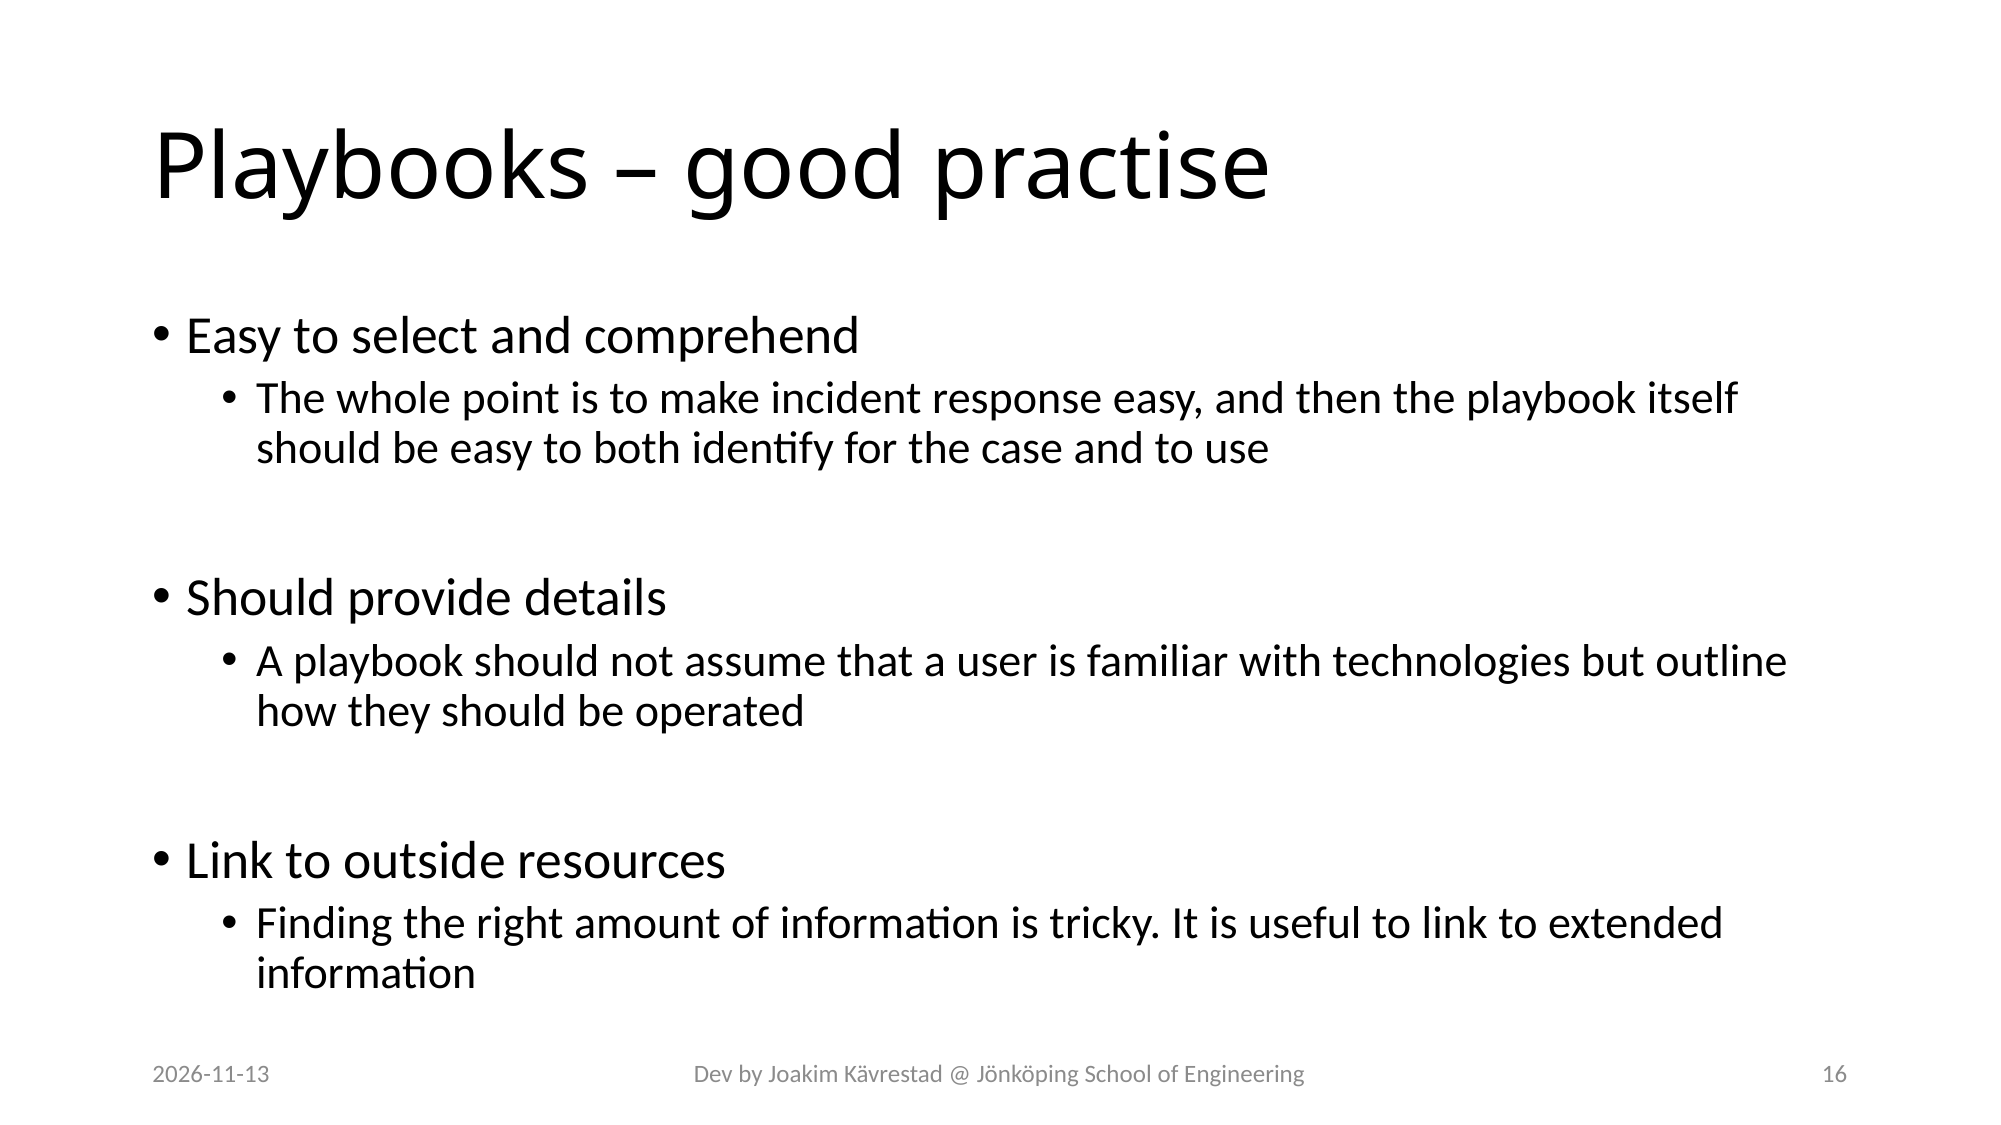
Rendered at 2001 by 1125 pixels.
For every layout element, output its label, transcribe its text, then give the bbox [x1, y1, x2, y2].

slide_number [137, 1042, 588, 1103]
title Playbooks – good practise [137, 59, 1863, 278]
slide_number 16 [1412, 1042, 1863, 1103]
footer Dev by Joakim Kävrestad @ Jönköping School of Engineering [662, 1042, 1338, 1103]
list Easy to select and comprehend The whole point is to make incident response easy, and then the playbook itself should be easy to both identify for the case and to use Should provide details A playbook should not assume that a user is familiar with technologies but outline how they should be operated Link to outside resources Finding the right amount of information is tricky. It is useful to link to extended information [137, 299, 1863, 1014]
